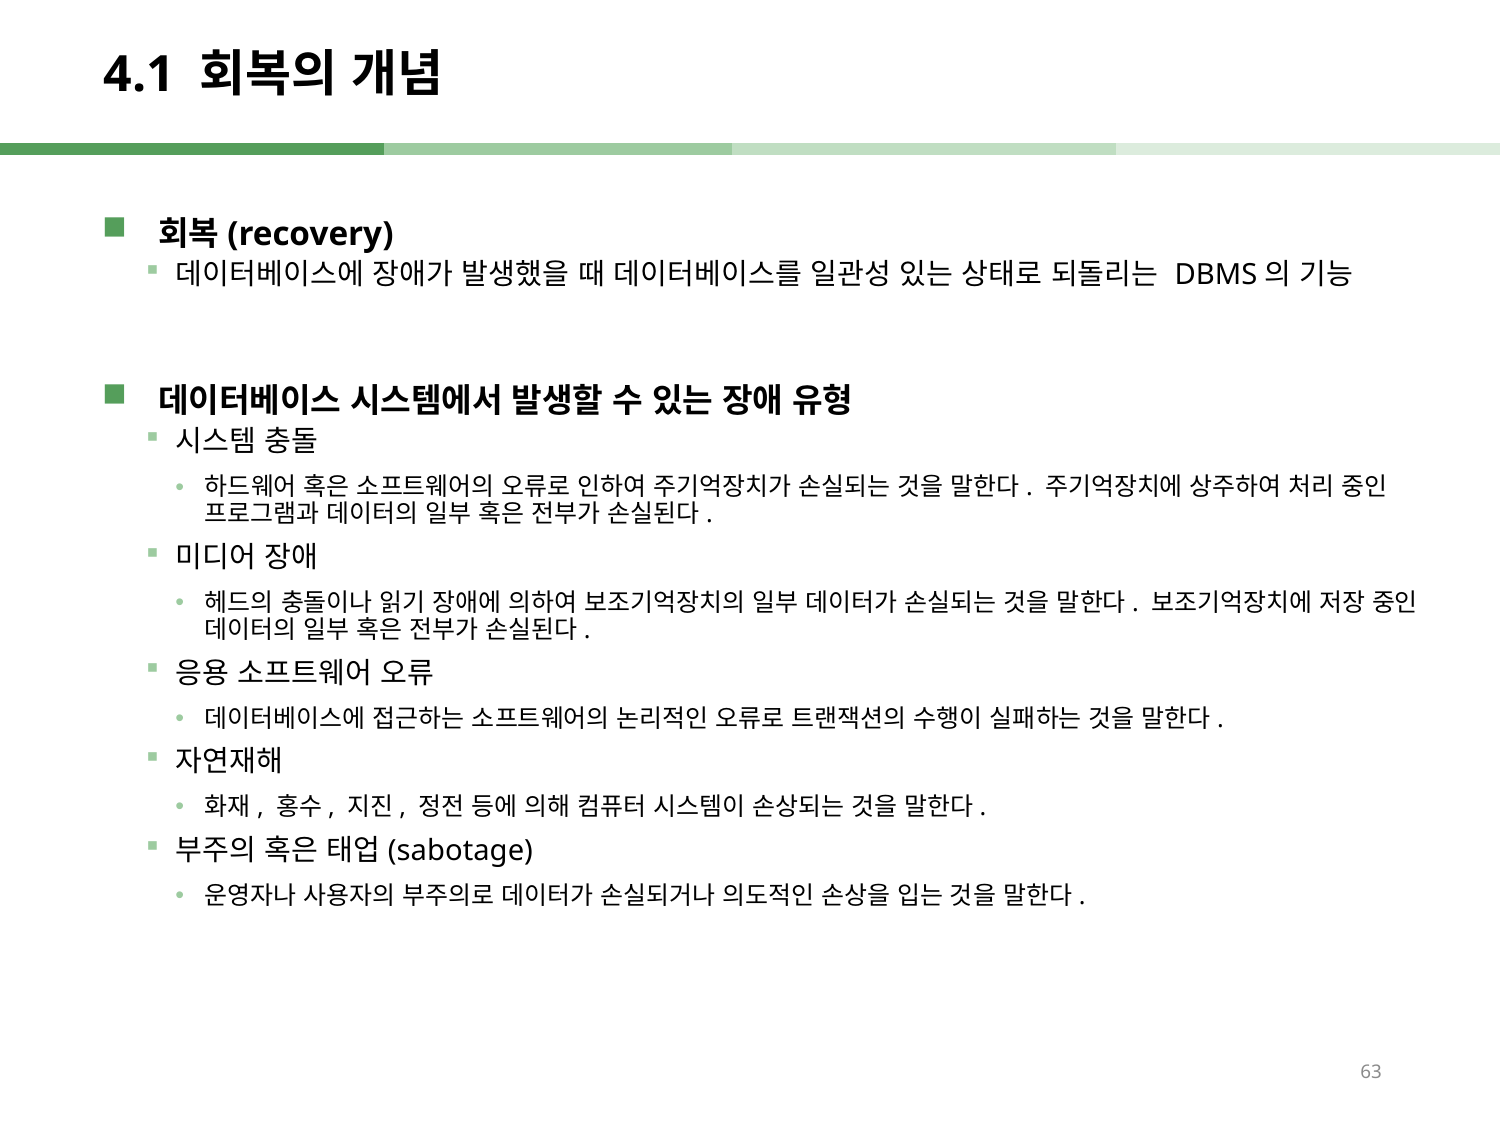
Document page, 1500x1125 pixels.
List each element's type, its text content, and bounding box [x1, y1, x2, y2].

list 회복(recovery) 데이터베이스에 장애가 발생했을 때 데이터베이스를 일관성 있는 상태로 되돌리는 DBMS의 기능 데이터베이스 시스템에서 발생할 수 있는 장애 유형 시스템 충돌 하드웨어 혹은 소프트웨어의 오류로 인하여 주기억장치가 손실되는 것을 말한다. 주기억장치에 상주하여 처리 중인 프로그램과 데이터의 일부 혹은 전부가 손실된다. 미디어 장애 헤드의 충돌이나 읽기 장애에 의하여 보조기억장치의 일부 데이터가 손실되는 것을 말한다. 보조기억장치에 저장 중인 데이터의 일부 혹은 전부가 손실된다. 응용 소프트웨어 오류 데이터베이스에 접근하는 소프트웨어의 논리적인 오류로 트랜잭션의 수행이 실패하는 것을 말한다. 자연재해 화재, 홍수, 지진, 정전 등에 의해 컴퓨터 시스템이 손상되는 것을 말한다. 부주의 혹은 태업(sabotage) 운영자나 사용자의 부주의로 데이터가 손실되거나 의도적인 손상을 입는 것을 말한다. [86, 184, 1459, 1071]
slide_number 63 [1059, 1042, 1397, 1103]
title 4.1 회복의 개념 [88, 30, 1329, 121]
